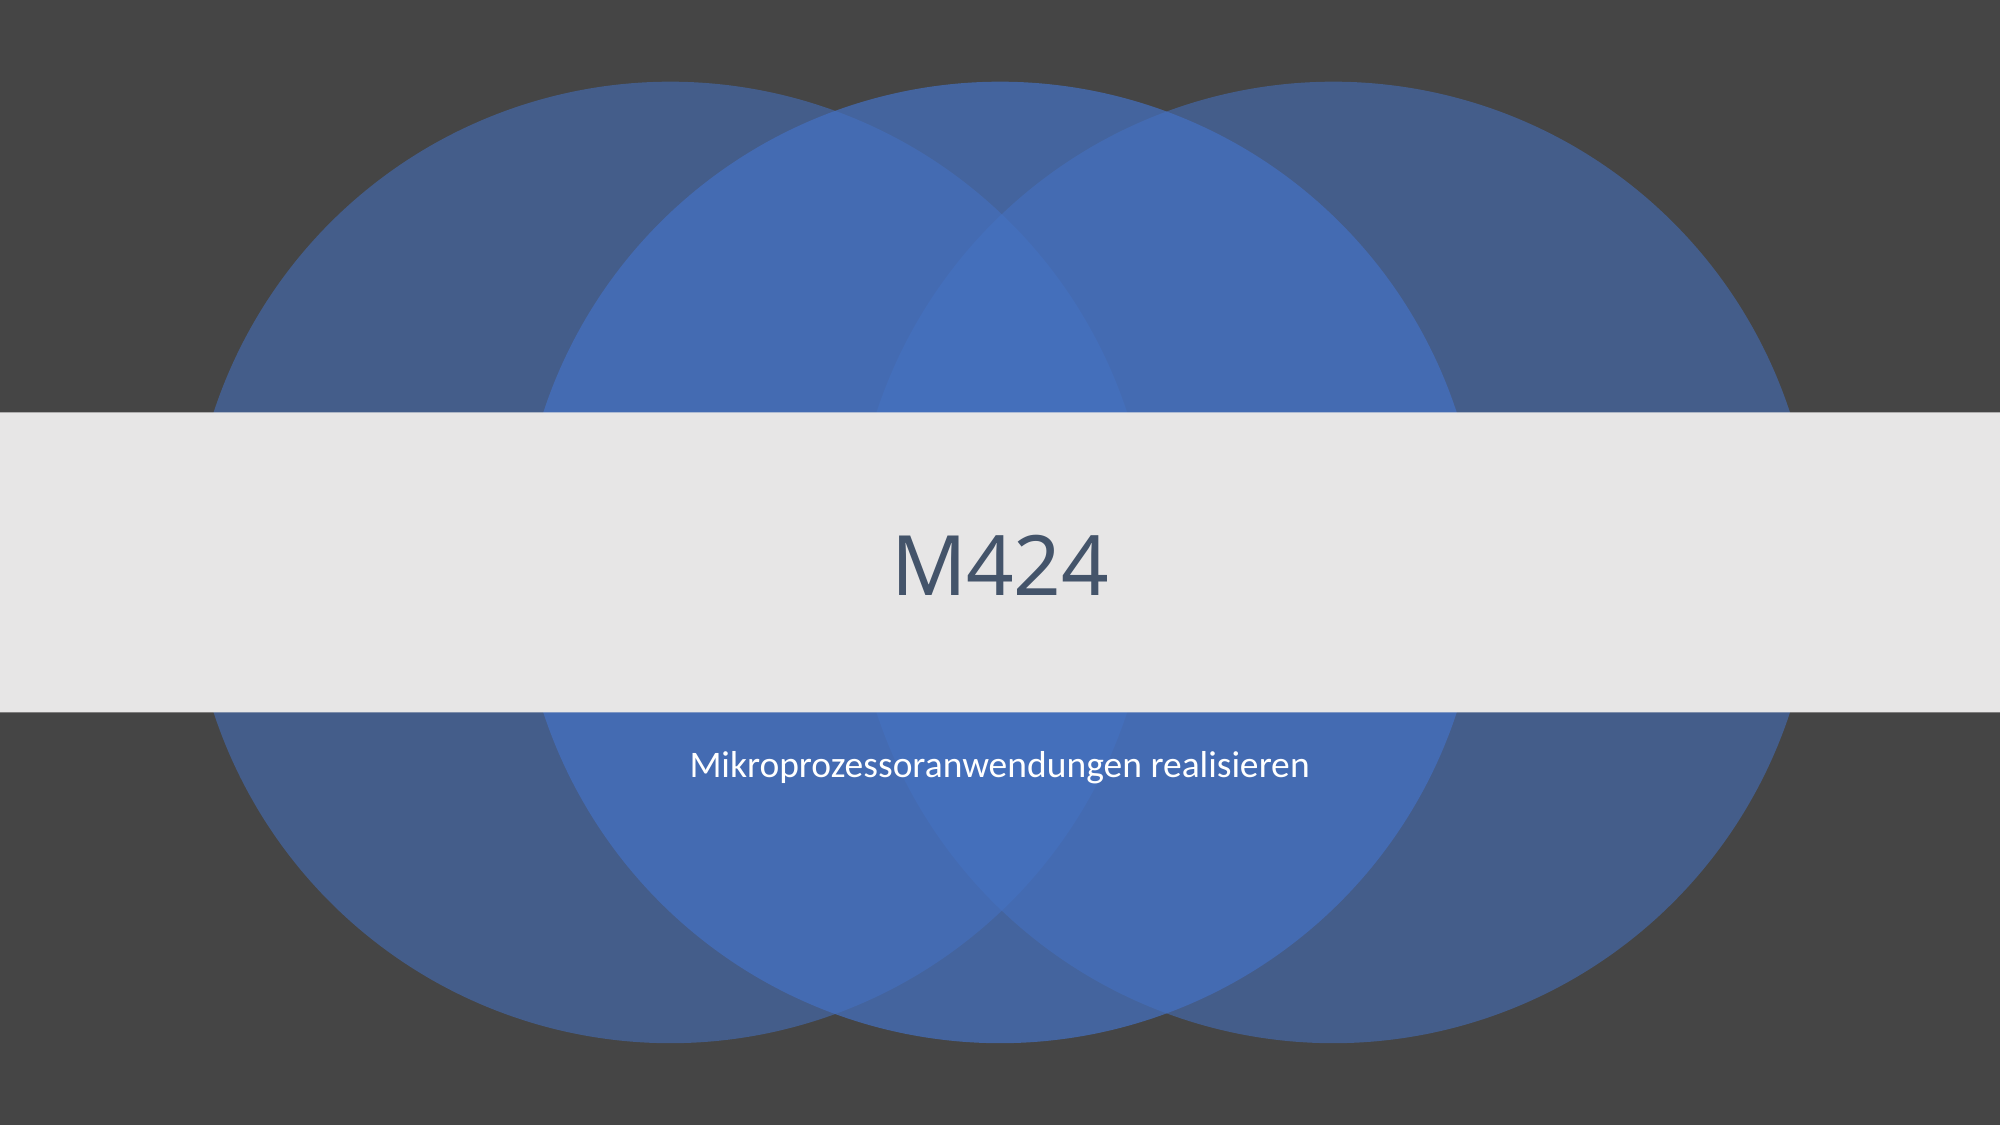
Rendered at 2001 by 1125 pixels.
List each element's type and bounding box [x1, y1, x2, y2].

text_box [189, 81, 1814, 1044]
text_box [1814, 411, 2000, 713]
text_box [0, 411, 189, 713]
